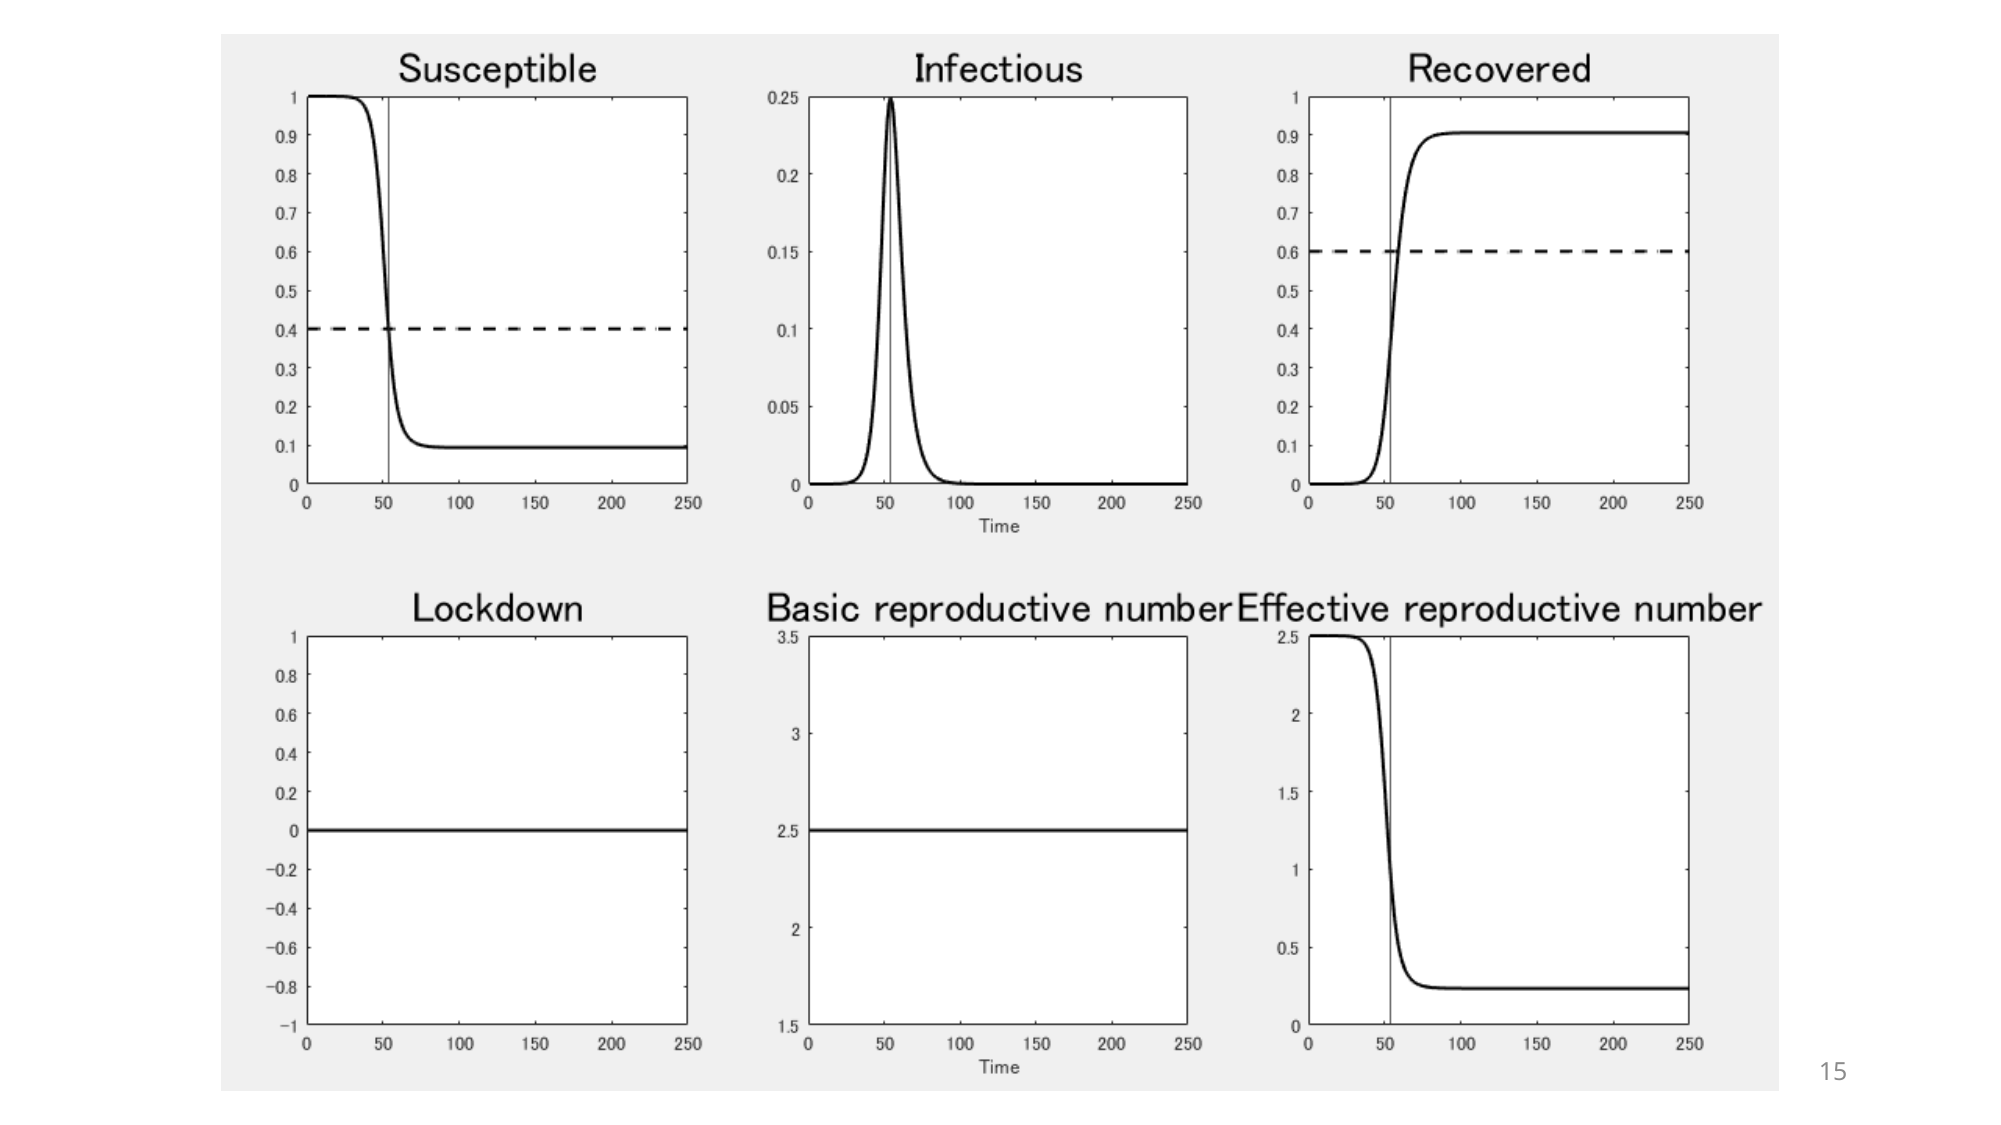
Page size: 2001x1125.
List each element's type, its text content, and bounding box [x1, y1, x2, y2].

slide_number 15 [1412, 1042, 1863, 1103]
picture [221, 34, 1779, 1091]
